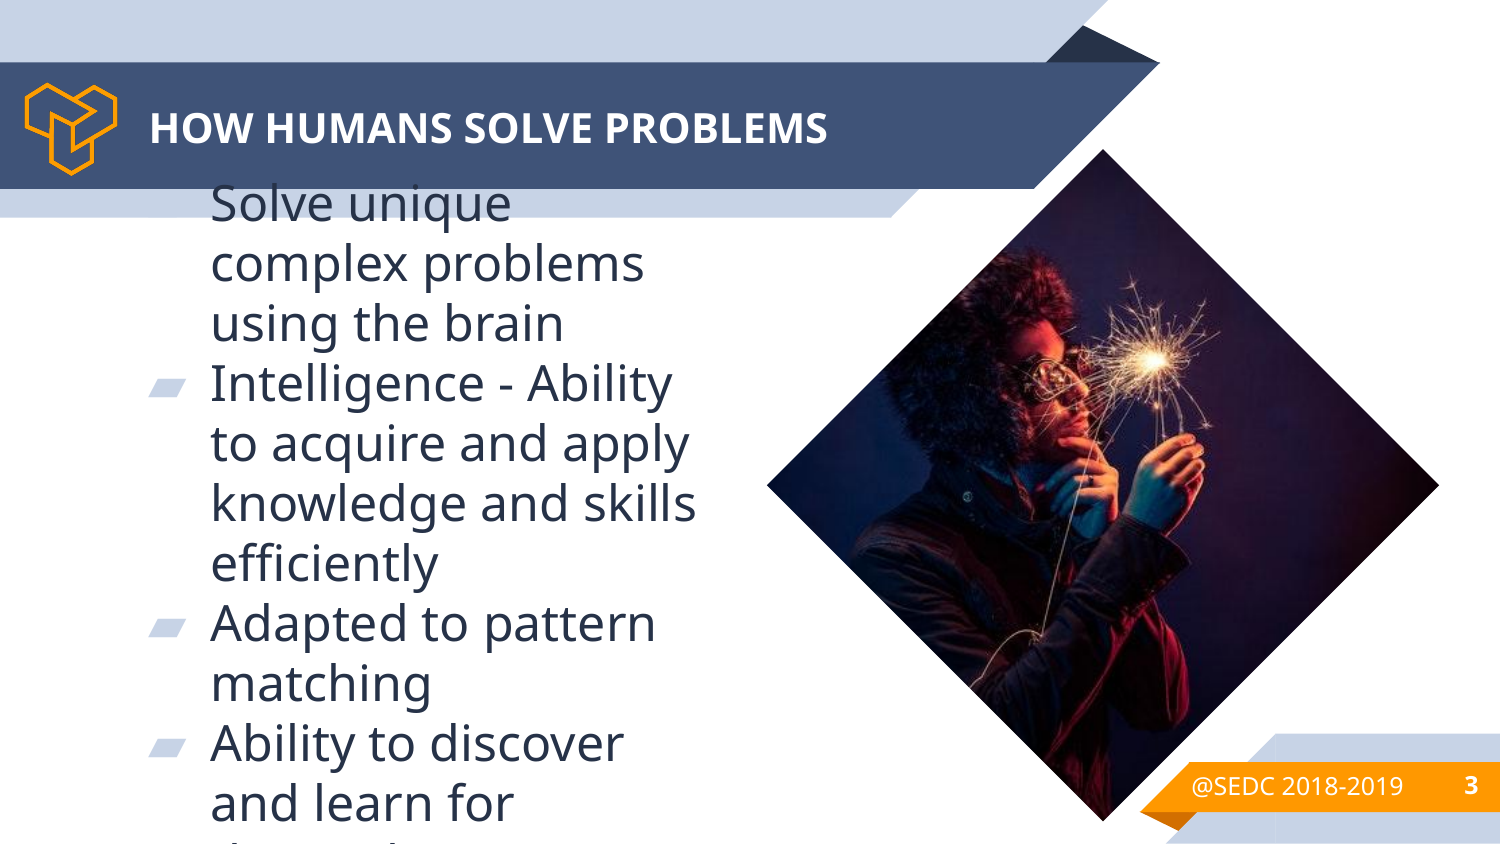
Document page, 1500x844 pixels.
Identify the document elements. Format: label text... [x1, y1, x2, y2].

picture [21, 77, 121, 177]
slide_number 3 [1445, 760, 1494, 813]
list Solve unique complex problems using the brain Intelligence - Ability to acquire and apply knowledge and skills efficiently Adapted to pattern matching Ability to discover and learn for themselves [120, 273, 726, 790]
text_box @SEDC 2018-2019 [1176, 755, 1445, 839]
title HOW HUMANS SOLVE PROBLEMS [133, 64, 1035, 190]
picture [766, 148, 1440, 822]
